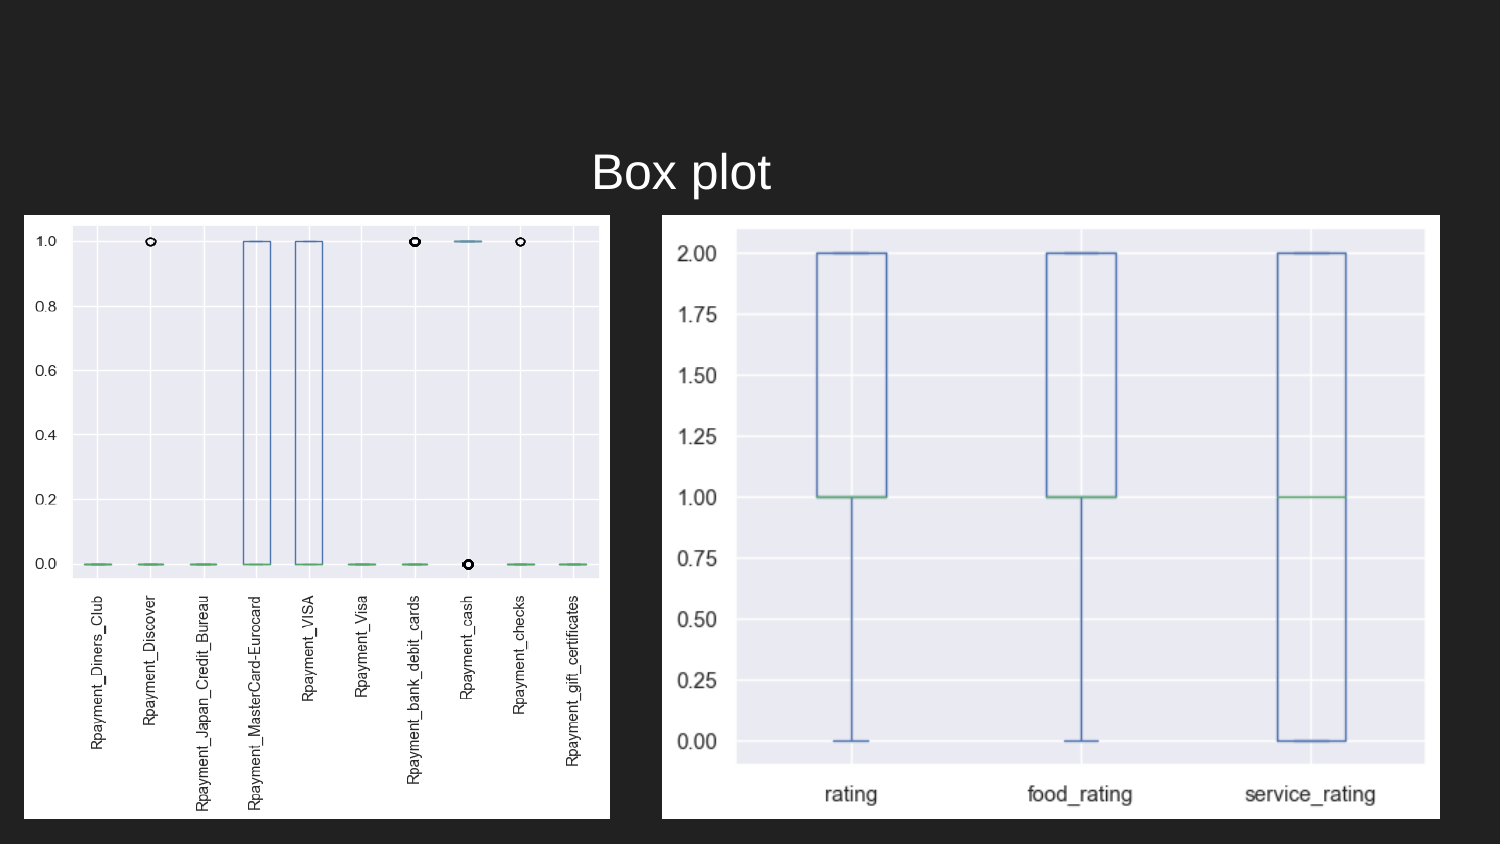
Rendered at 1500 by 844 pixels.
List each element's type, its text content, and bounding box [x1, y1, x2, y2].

picture [24, 214, 610, 819]
picture [661, 214, 1441, 819]
title Box plot [51, 91, 1360, 216]
